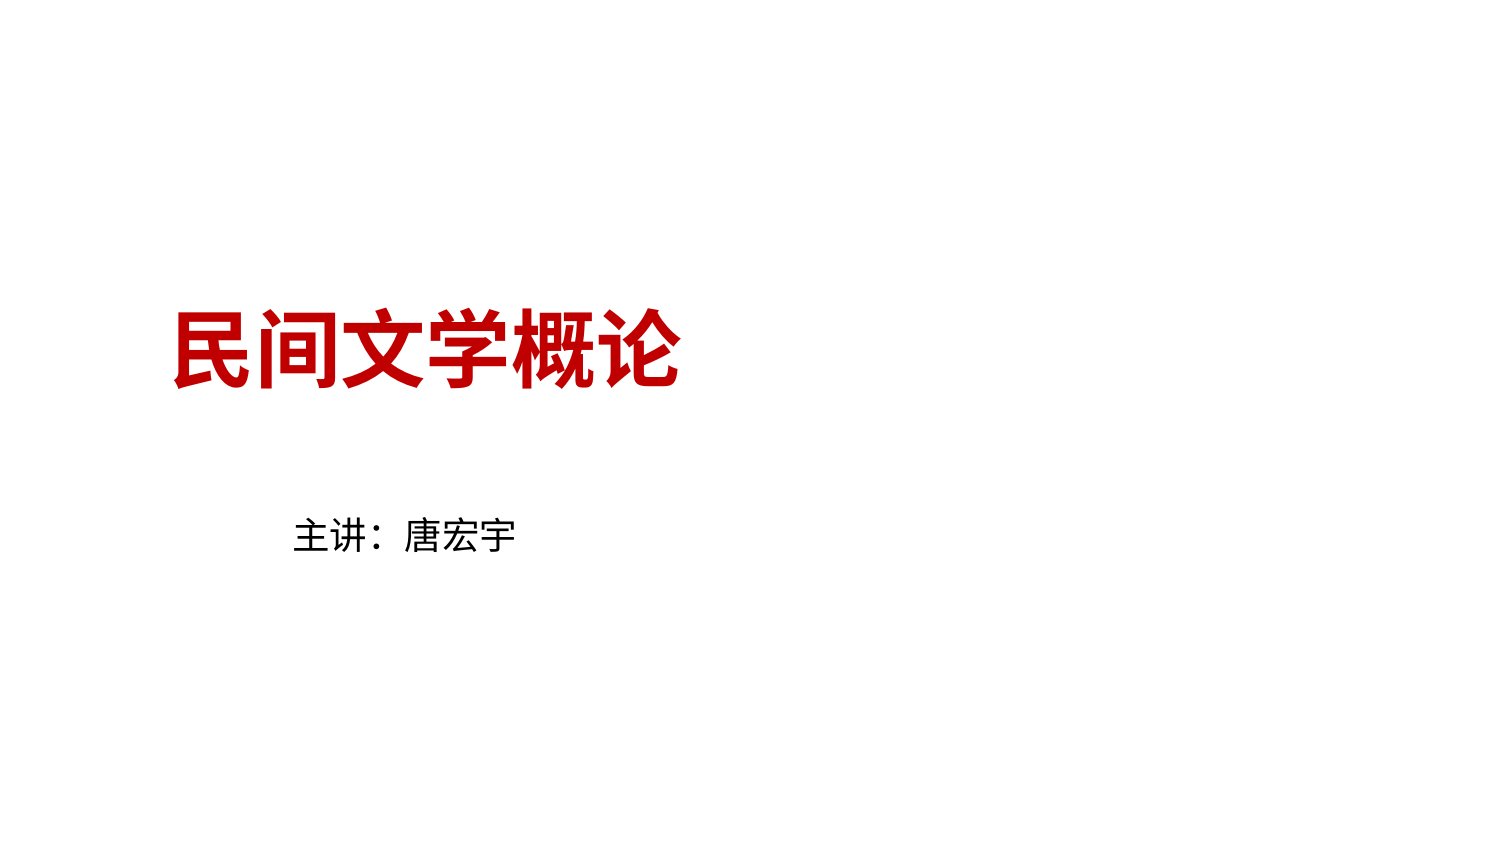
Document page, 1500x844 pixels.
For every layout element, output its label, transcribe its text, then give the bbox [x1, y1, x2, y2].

text_box 民间文学概论 [158, 284, 896, 405]
text_box 主讲：唐宏宇 [277, 504, 680, 565]
